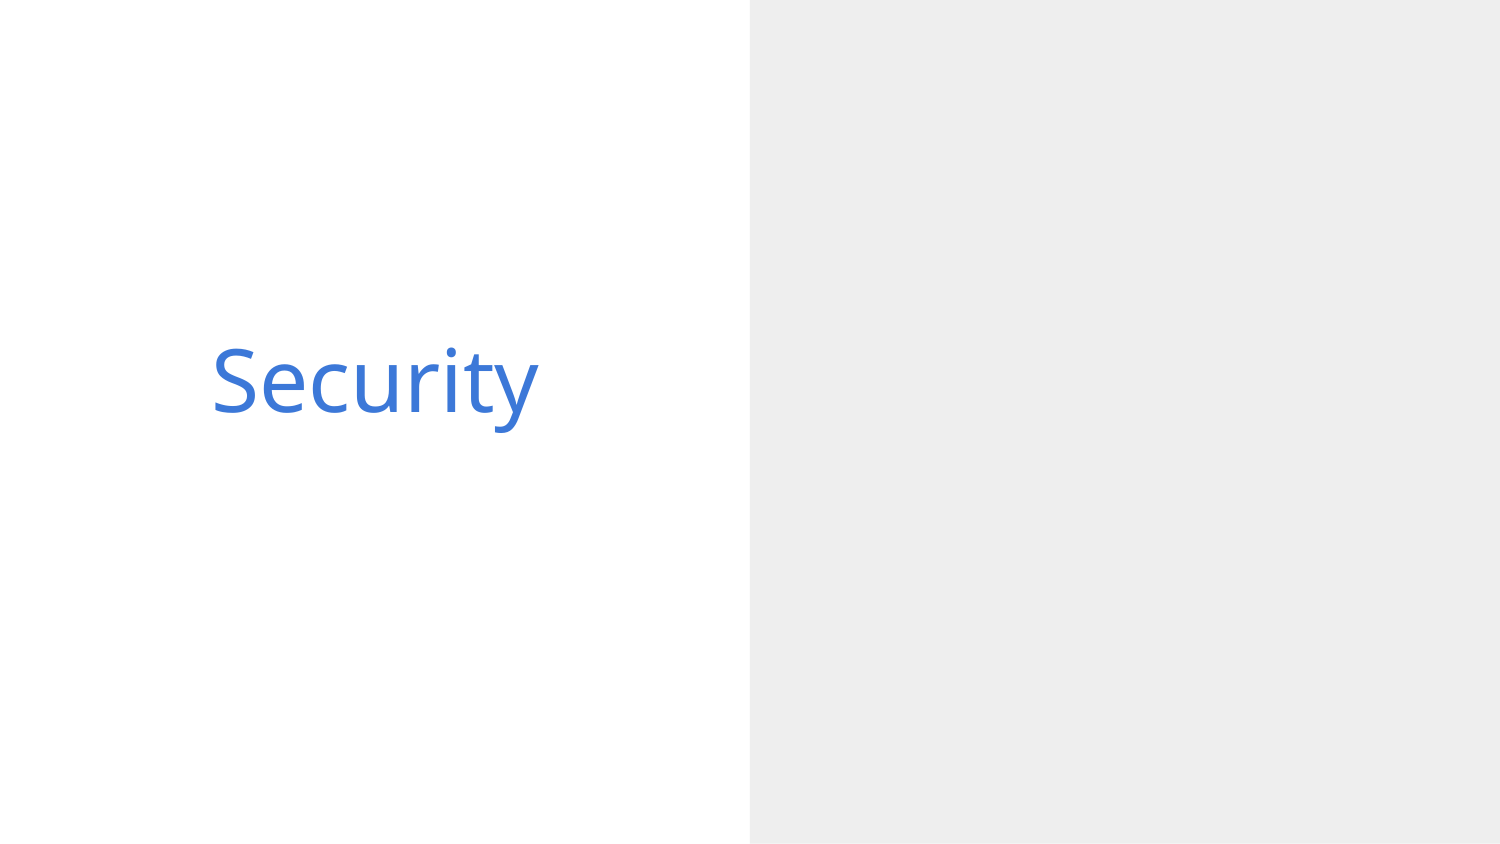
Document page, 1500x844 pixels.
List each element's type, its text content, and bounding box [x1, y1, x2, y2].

title Security [43, 202, 708, 446]
